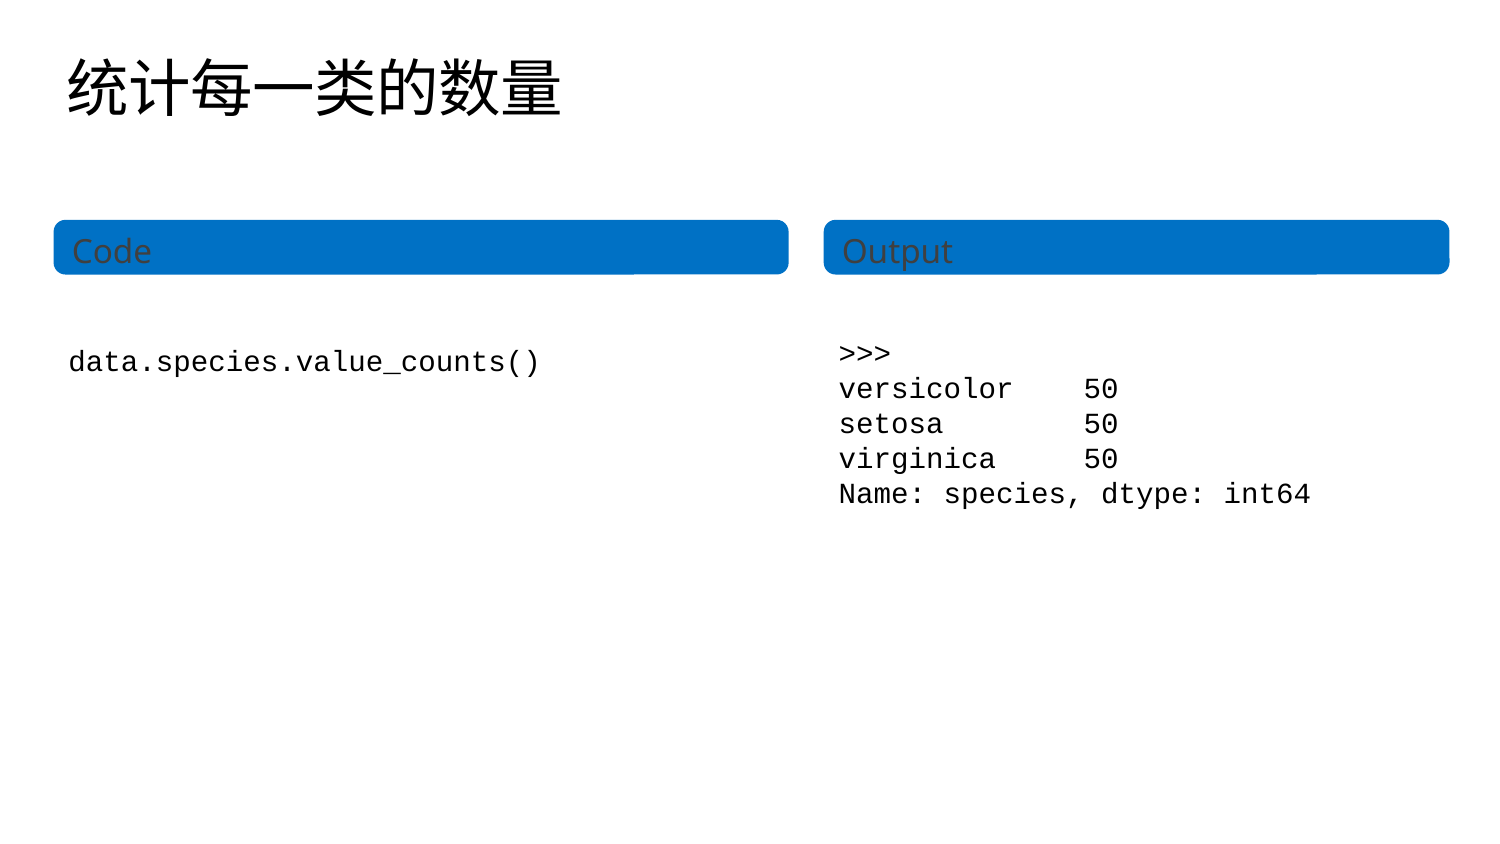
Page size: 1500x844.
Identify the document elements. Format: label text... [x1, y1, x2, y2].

text_box >>> versicolor 50 setosa 50 virginica 50 Name: species, dtype: int64 [823, 327, 1365, 557]
text_box data.species.value_counts() [53, 299, 801, 420]
text_box Output [821, 217, 1452, 277]
text_box Code [51, 217, 791, 277]
text_box 统计每一类的数量 [65, 48, 1450, 124]
